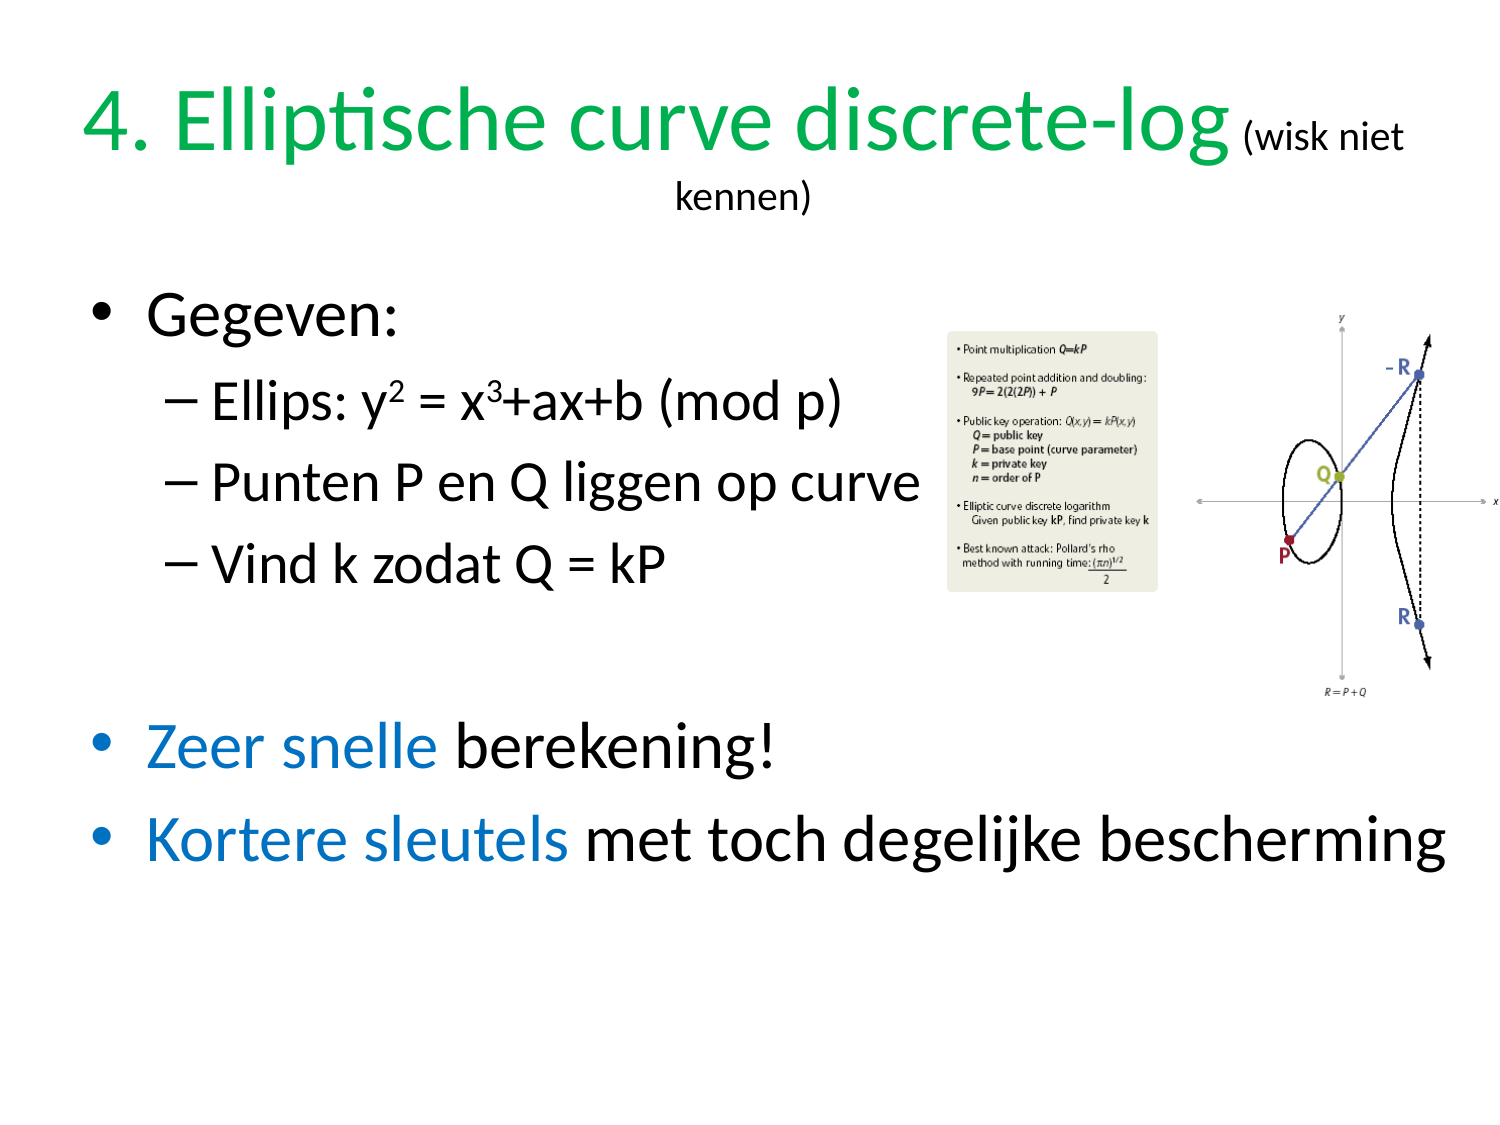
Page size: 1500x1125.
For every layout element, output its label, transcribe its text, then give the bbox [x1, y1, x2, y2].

picture [944, 312, 1500, 699]
list Gegeven: Ellips: y2 = x3+ax+b (mod p) Punten P en Q liggen op curve Vind k zodat Q = kP Zeer snelle berekening! Kortere sleutels met toch degelijke bescherming [75, 262, 1475, 1005]
title 4. Elliptische curve discrete-log (wisk niet kennen) [24, 45, 1463, 233]
